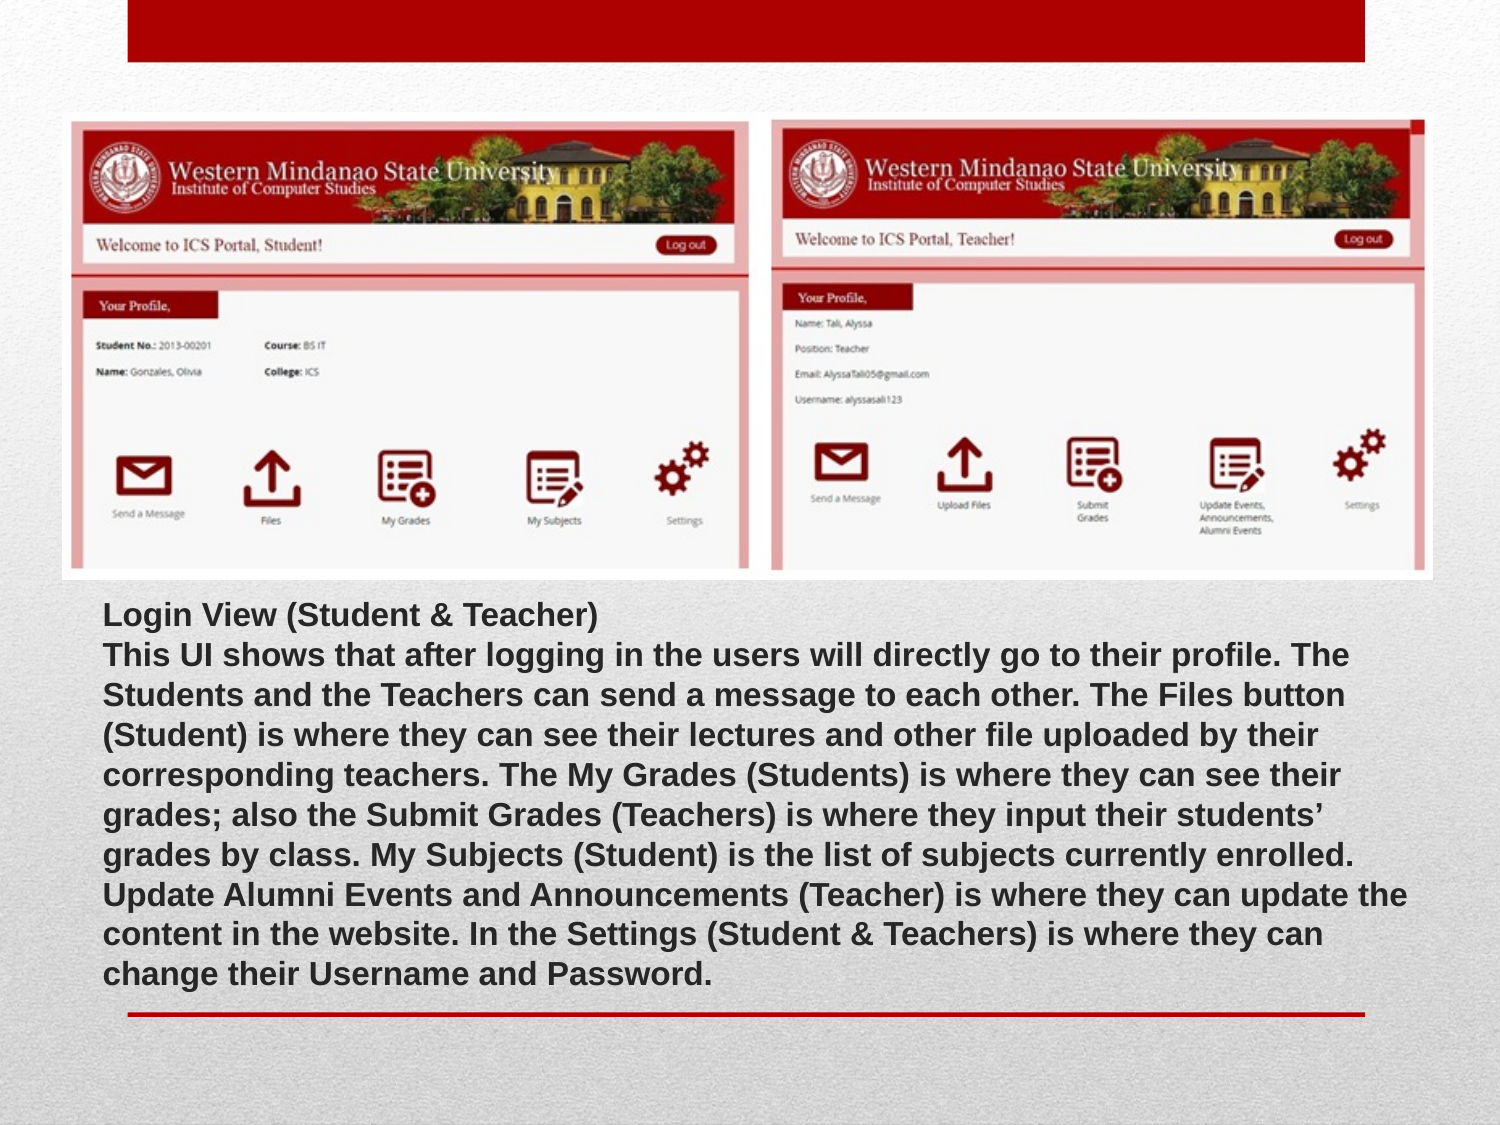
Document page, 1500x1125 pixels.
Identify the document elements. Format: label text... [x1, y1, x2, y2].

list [61, 111, 1434, 581]
title Login View (Student & Teacher) This UI shows that after logging in the users will directly go to their profile. The Students and the Teachers can send a message to each other. The Files button (Student) is where they can see their lectures and other file uploaded by their corresponding teachers. The My Grades (Students) is where they can see their grades; also the Submit Grades (Teachers) is where they input their students’ grades by class. My Subjects (Student) is the list of subjects currently enrolled. Update Alumni Events and Announcements (Teacher) is where they can update the content in the website. In the Settings (Student & Teachers) is where they can change their Username and Password. [87, 591, 1425, 1000]
